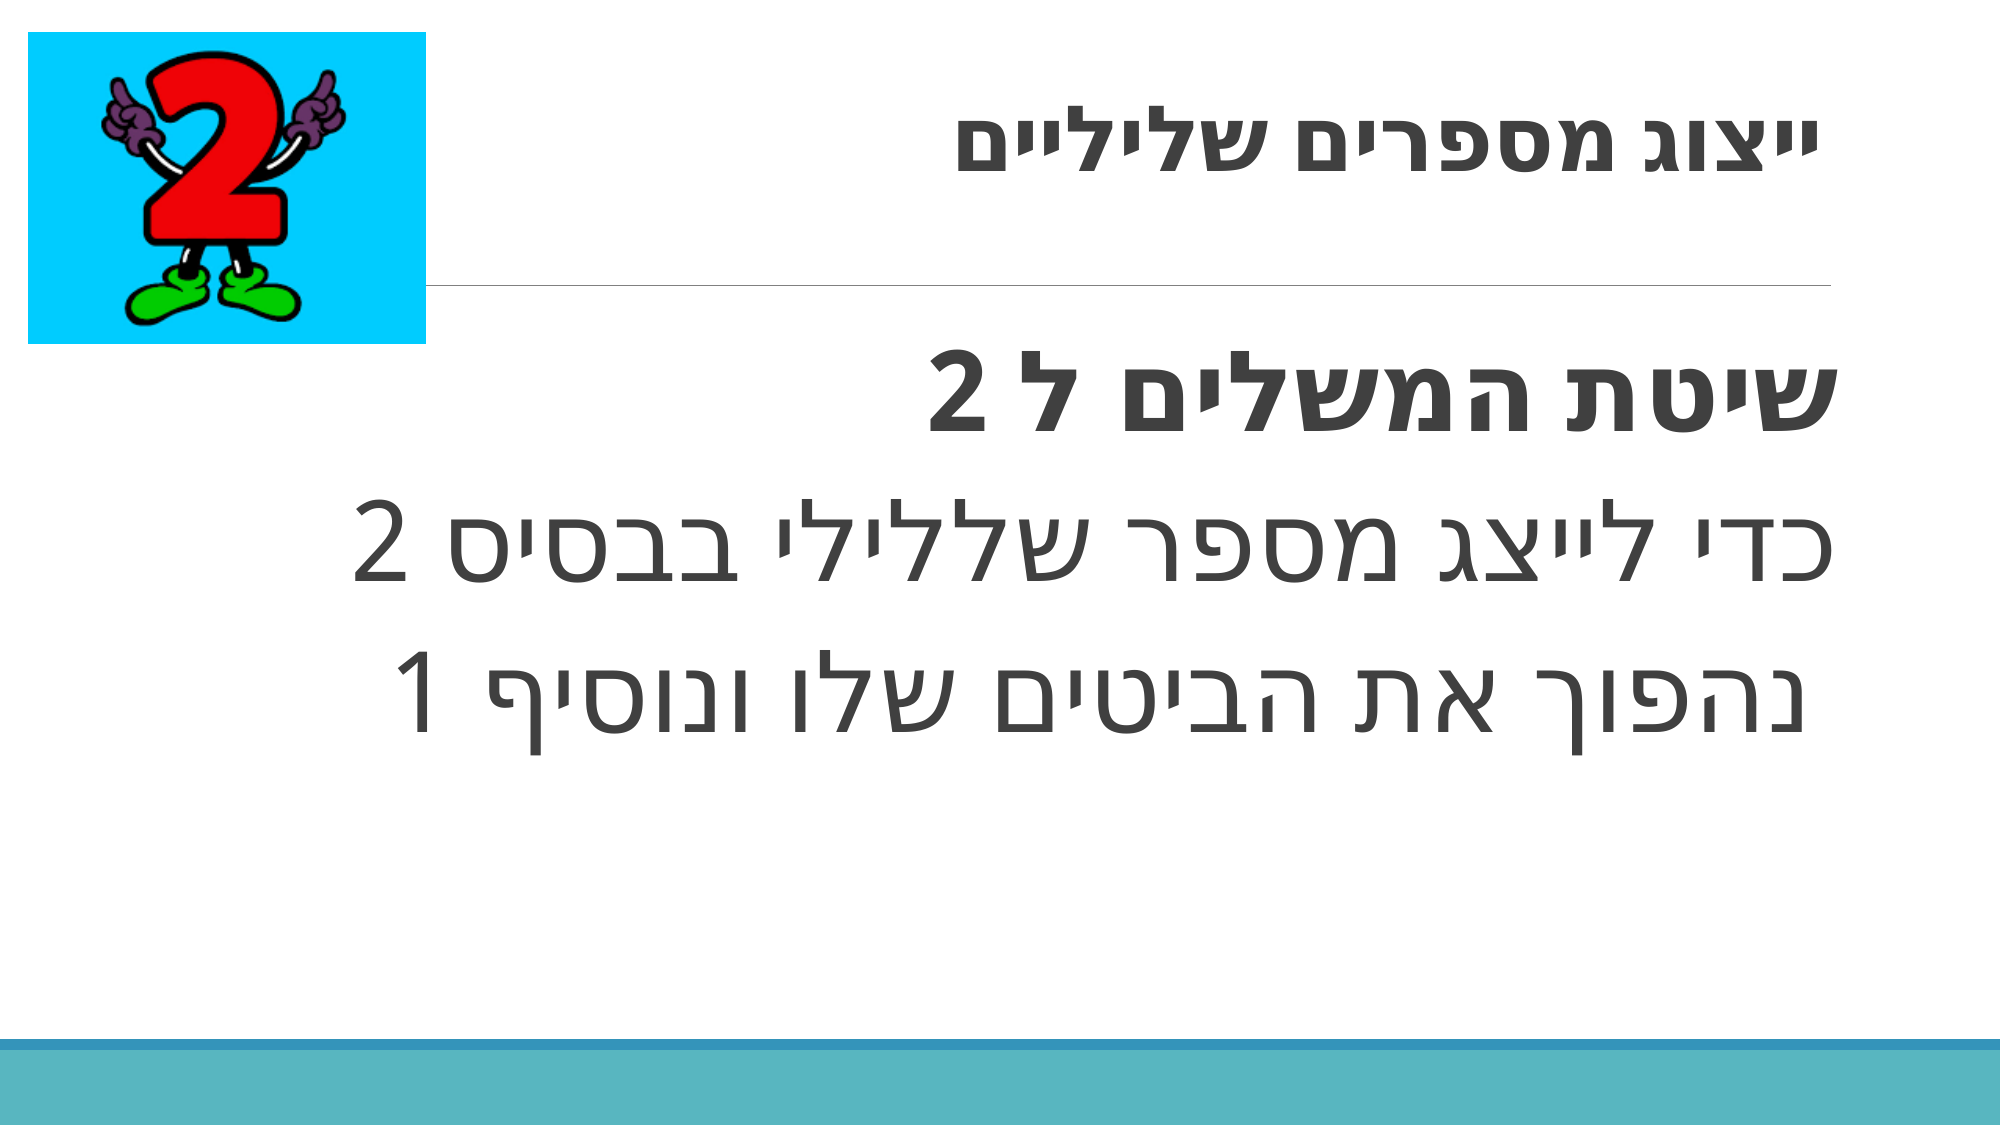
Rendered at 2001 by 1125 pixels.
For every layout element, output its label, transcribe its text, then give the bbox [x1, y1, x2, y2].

title ייצוג מספרים שליליים [489, 83, 1840, 198]
picture [101, 53, 344, 324]
list שיטת המשלים ל 2 כדי לייצג מספר שללילי בבסיס 2 נהפוך את הביטים שלו ונוסיף 1 [293, 326, 1840, 916]
